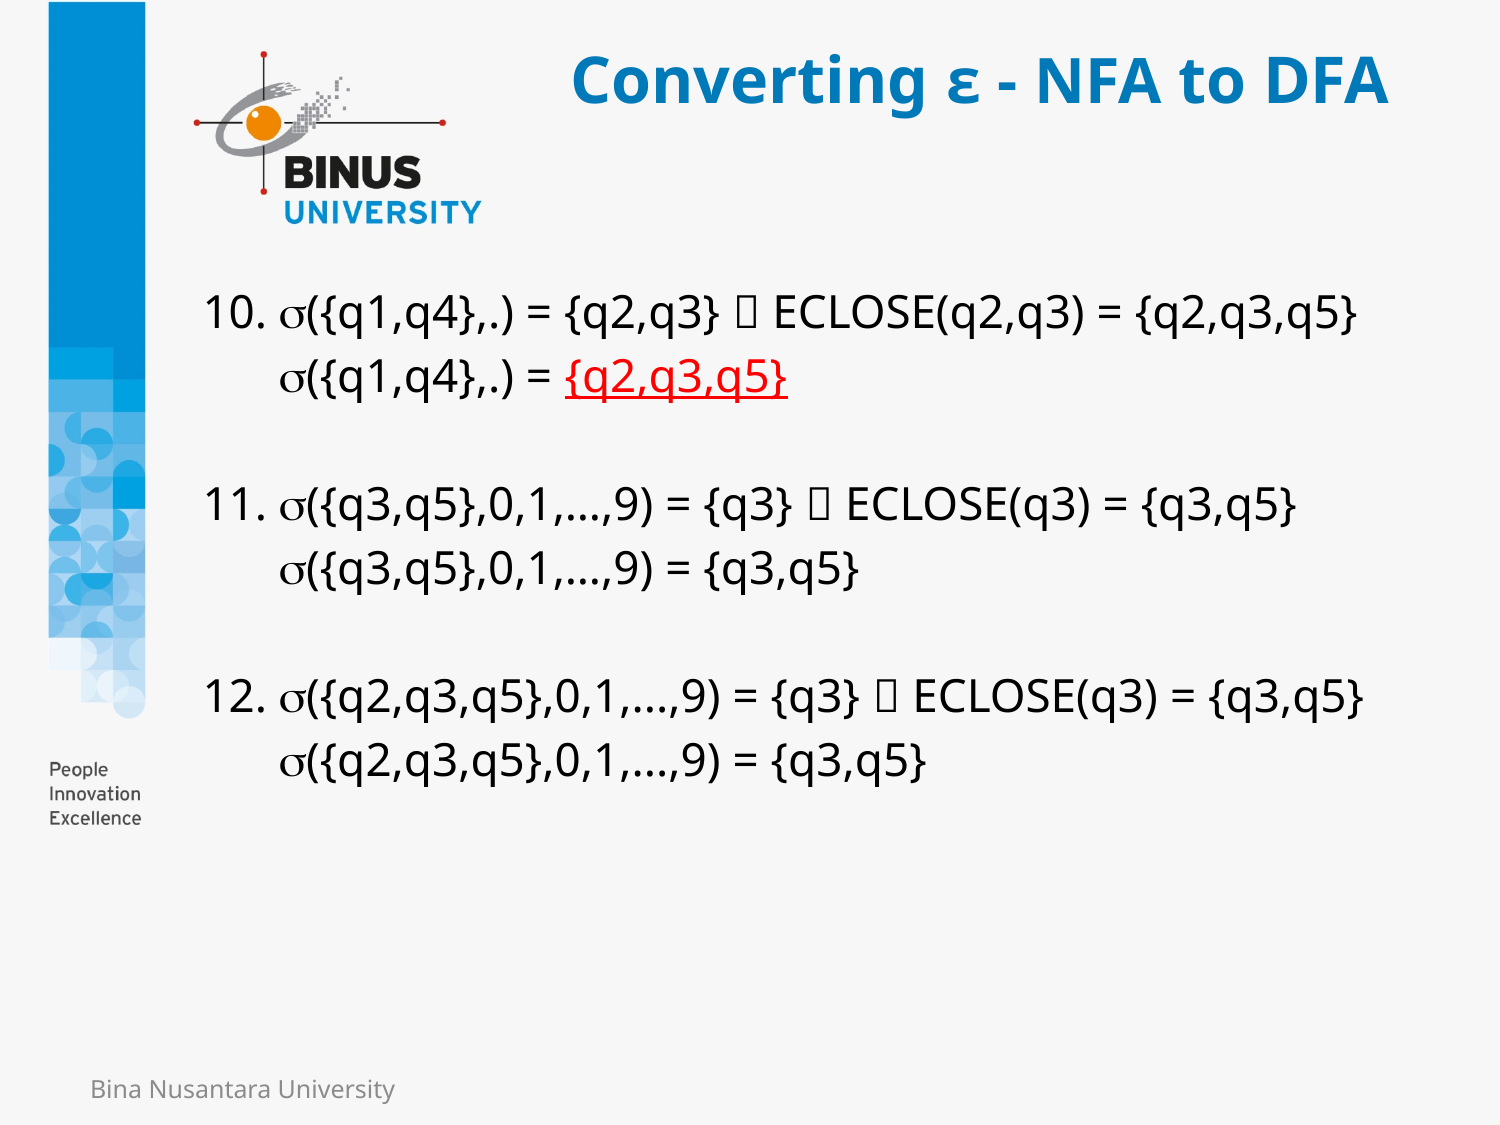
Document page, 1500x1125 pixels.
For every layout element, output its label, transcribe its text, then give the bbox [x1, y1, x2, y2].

text_box Converting ε - NFA to DFA [487, 24, 1472, 125]
picture [0, 1, 1500, 845]
slide_number Bina Nusantara University [75, 1058, 425, 1119]
list 10. ({q1,q4},.) = {q2,q3}  ECLOSE(q2,q3) = {q2,q3,q5} ({q1,q4},.) = {q2,q3,q5} 11. ({q3,q5},0,1,…,9) = {q3}  ECLOSE(q3) = {q3,q5} ({q3,q5},0,1,…,9) = {q3,q5} 12. ({q2,q3,q5},0,1,...,9) = {q3}  ECLOSE(q3) = {q3,q5} ({q2,q3,q5},0,1,...,9) = {q3,q5} [187, 275, 1463, 1042]
